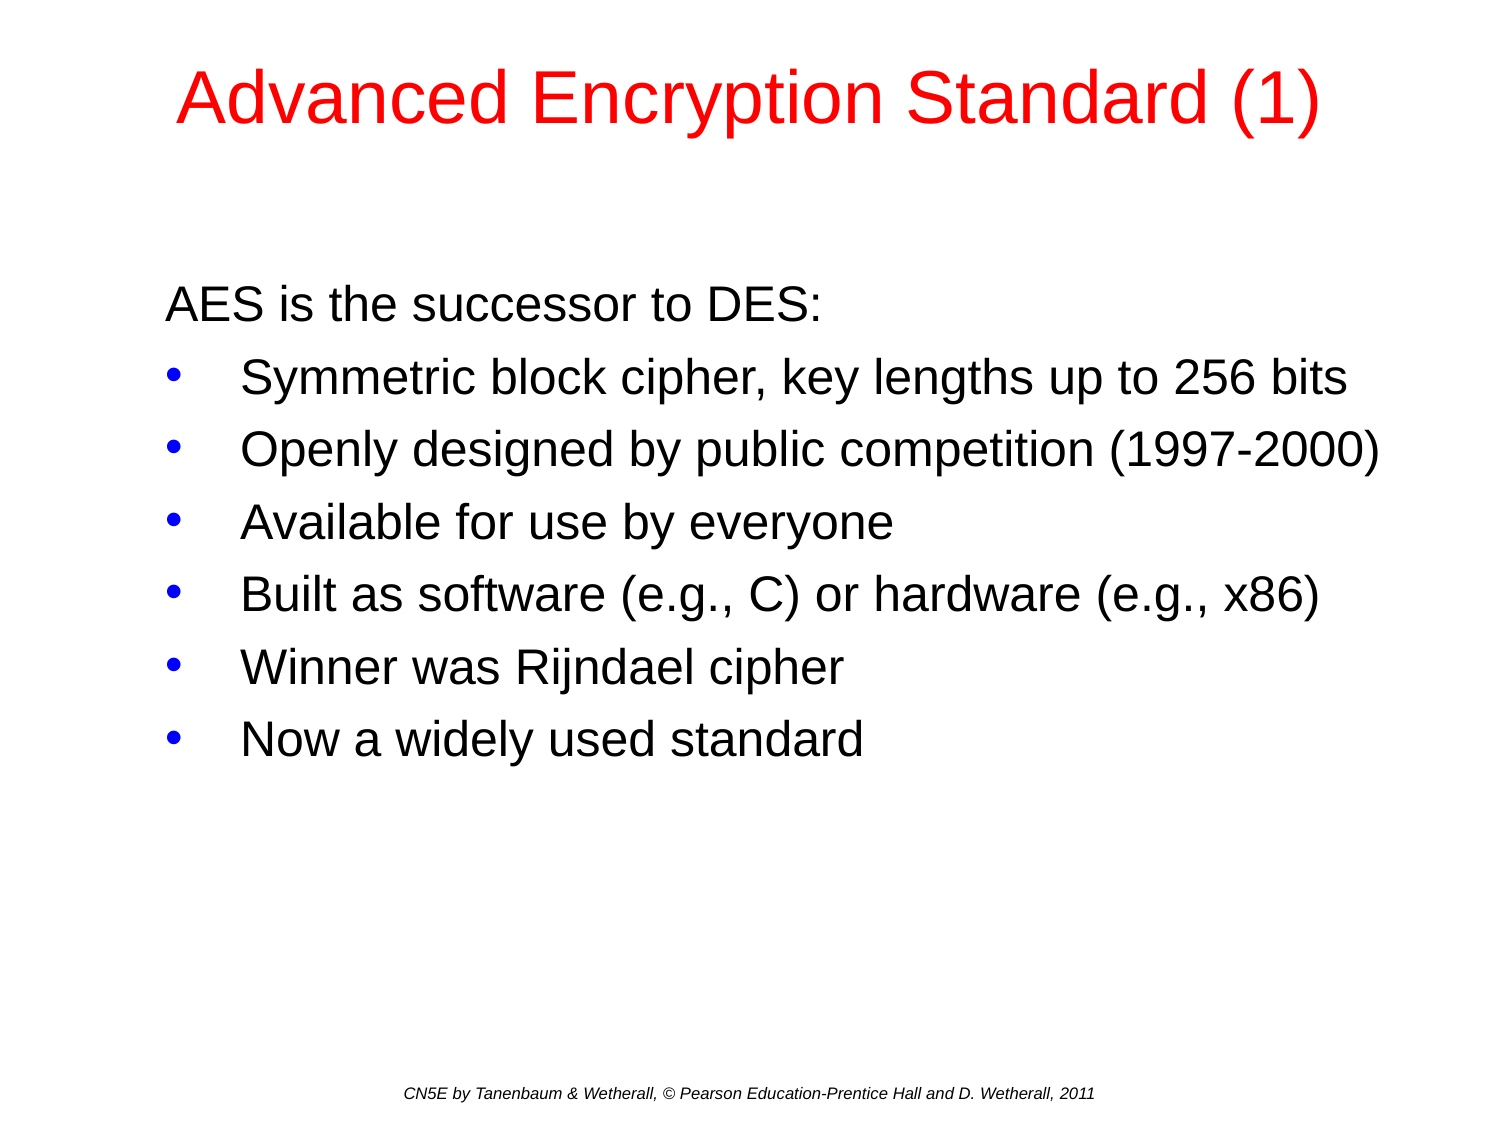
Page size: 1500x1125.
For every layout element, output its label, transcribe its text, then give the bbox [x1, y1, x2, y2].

title Advanced Encryption Standard (1) [0, 0, 1500, 188]
list AES is the successor to DES: Symmetric block cipher, key lengths up to 256 bits Openly designed by public competition (1997-2000) Available for use by everyone Built as software (e.g., C) or hardware (e.g., x86) Winner was Rijndael cipher Now a widely used standard [149, 263, 1429, 1020]
footer CN5E by Tanenbaum & Wetherall, © Pearson Education-Prentice Hall and D. Wetherall, 2011 [0, 1074, 1500, 1125]
